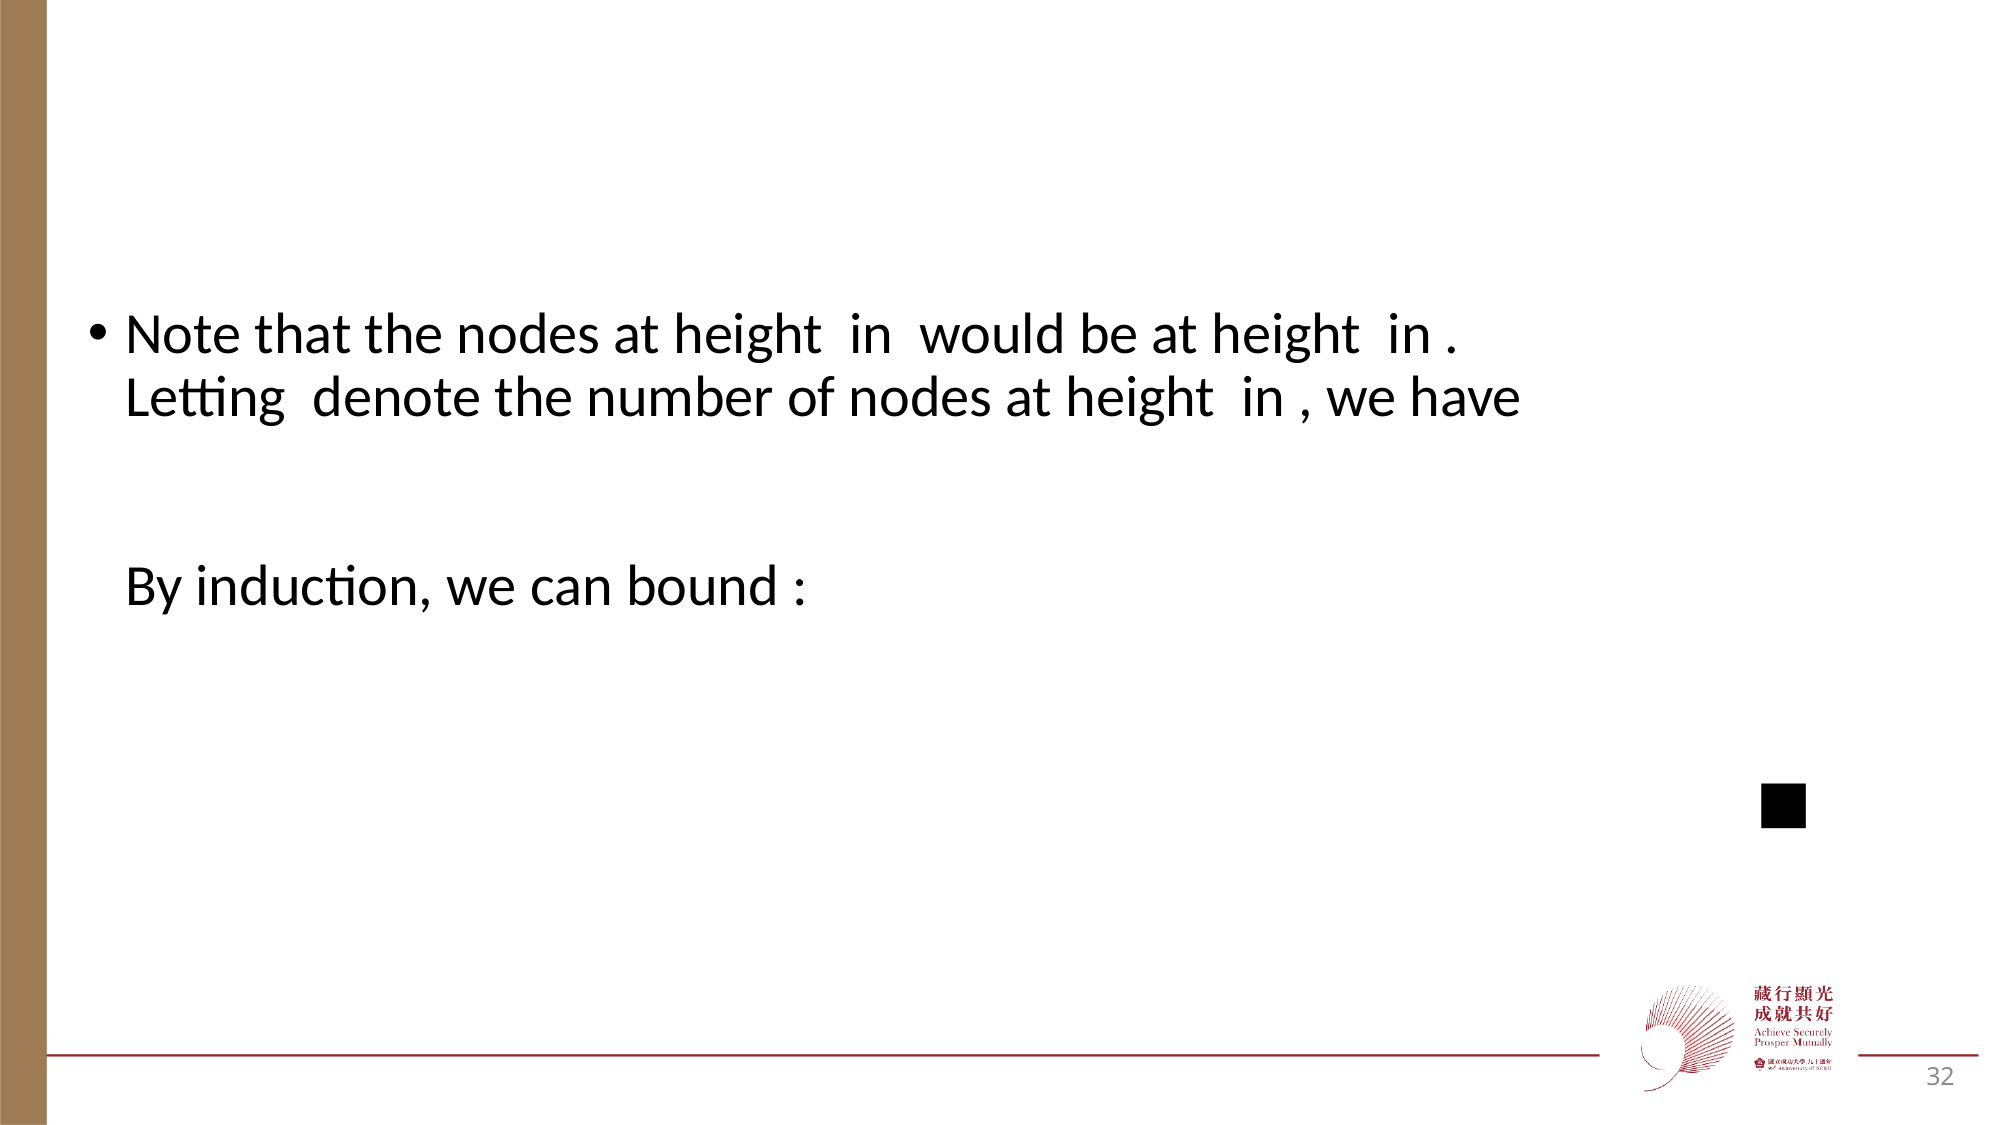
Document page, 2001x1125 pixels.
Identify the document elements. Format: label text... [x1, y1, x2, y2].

picture [0, 0, 2000, 1125]
slide_number 32 [1880, 1047, 1970, 1108]
